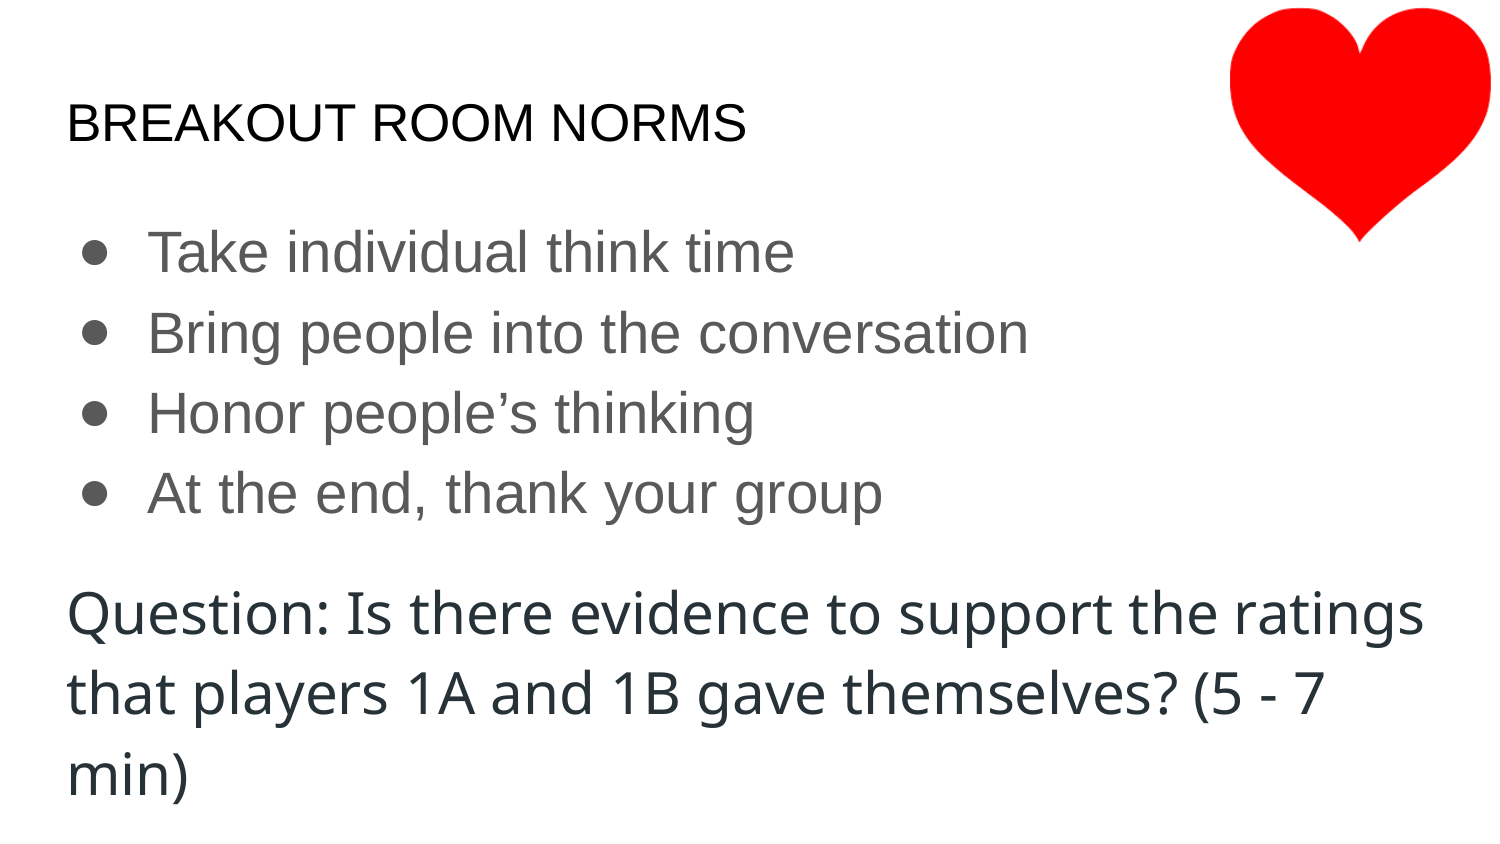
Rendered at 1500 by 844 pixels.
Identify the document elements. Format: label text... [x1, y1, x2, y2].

text_box Question: Is there evidence to support the ratings that players 1A and 1B gave themselves? (5 - 7 min) [51, 550, 1449, 778]
list Take individual think time Bring people into the conversation Honor people’s thinking At the end, thank your group [51, 189, 1449, 550]
title BREAKOUT ROOM NORMS [51, 72, 1224, 167]
picture [1229, 4, 1493, 244]
